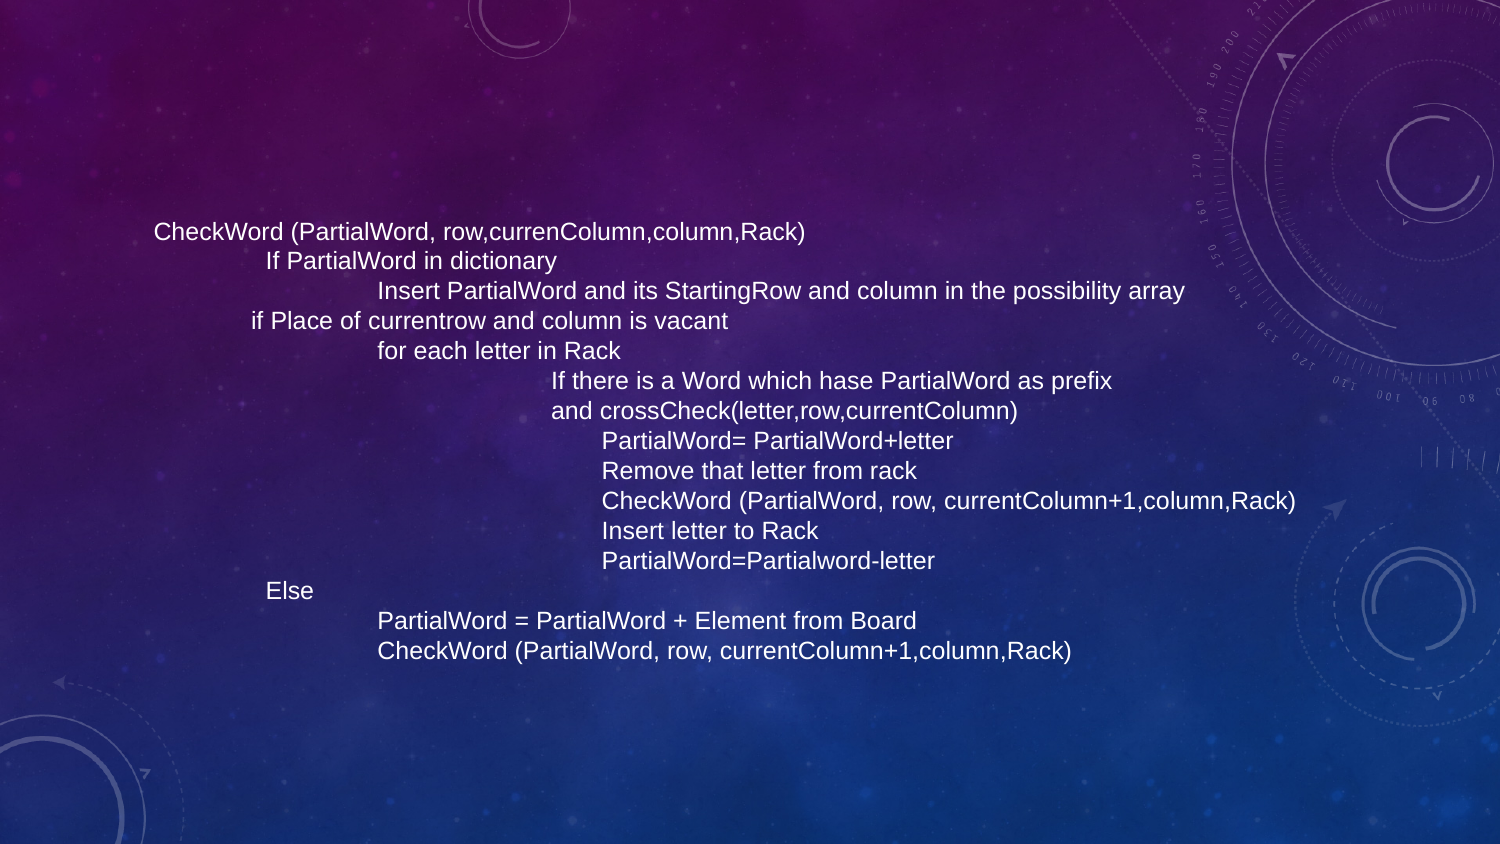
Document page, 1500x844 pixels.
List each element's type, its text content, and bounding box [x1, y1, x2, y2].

picture [0, 0, 1500, 844]
text_box CheckWord (PartialWord, row,currenColumn,column,Rack) If PartialWord in dictionary Insert PartialWord and its StartingRow and column in the possibility array if Place of currentrow and column is vacant for each letter in Rack If there is a Word which hase PartialWord as prefix and crossCheck(letter,row,currentColumn) PartialWord= PartialWord+letter Remove that letter from rack CheckWord (PartialWord, row, currentColumn+1,column,Rack) Insert letter to Rack PartialWord=Partialword-letter Else PartialWord = PartialWord + Element from Board CheckWord (PartialWord, row, currentColumn+1,column,Rack) [85, 207, 1455, 672]
